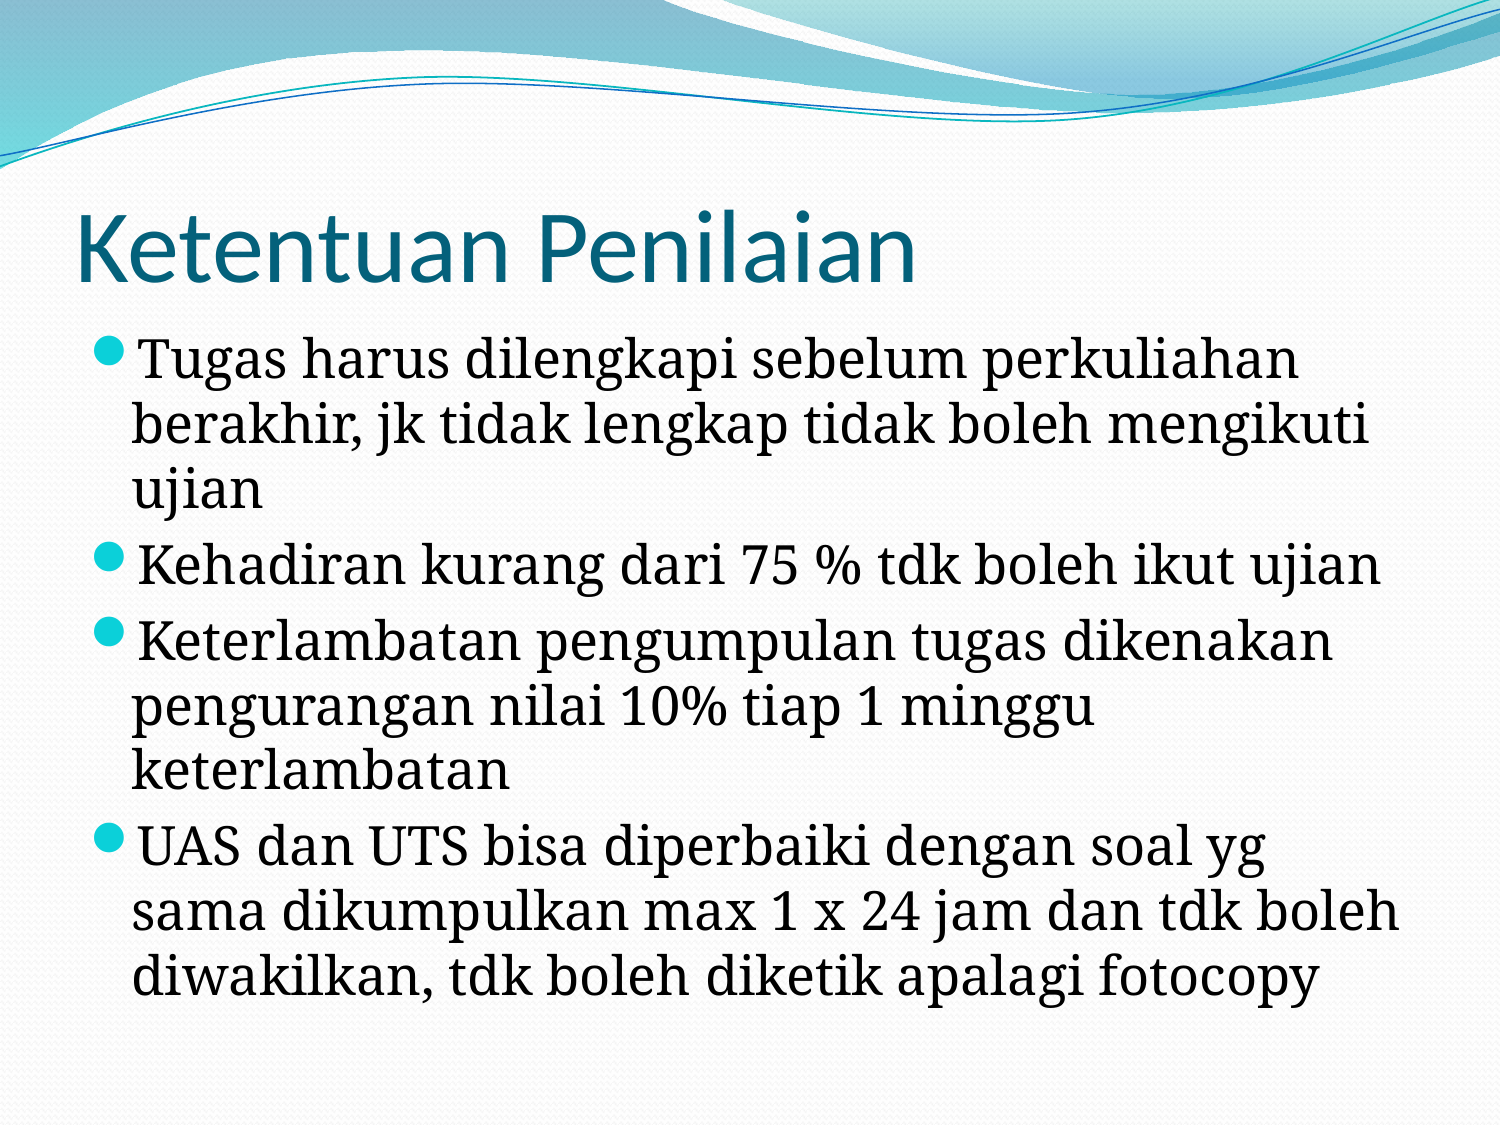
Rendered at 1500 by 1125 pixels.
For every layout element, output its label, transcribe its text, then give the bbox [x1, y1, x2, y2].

list Tugas harus dilengkapi sebelum perkuliahan berakhir, jk tidak lengkap tidak boleh mengikuti ujian Kehadiran kurang dari 75 % tdk boleh ikut ujian Keterlambatan pengumpulan tugas dikenakan pengurangan nilai 10% tiap 1 minggu keterlambatan UAS dan UTS bisa diperbaiki dengan soal yg sama dikumpulkan max 1 x 24 jam dan tdk boleh diwakilkan, tdk boleh diketik apalagi fotocopy [75, 317, 1425, 1038]
title Ketentuan Penilaian [75, 115, 1425, 303]
